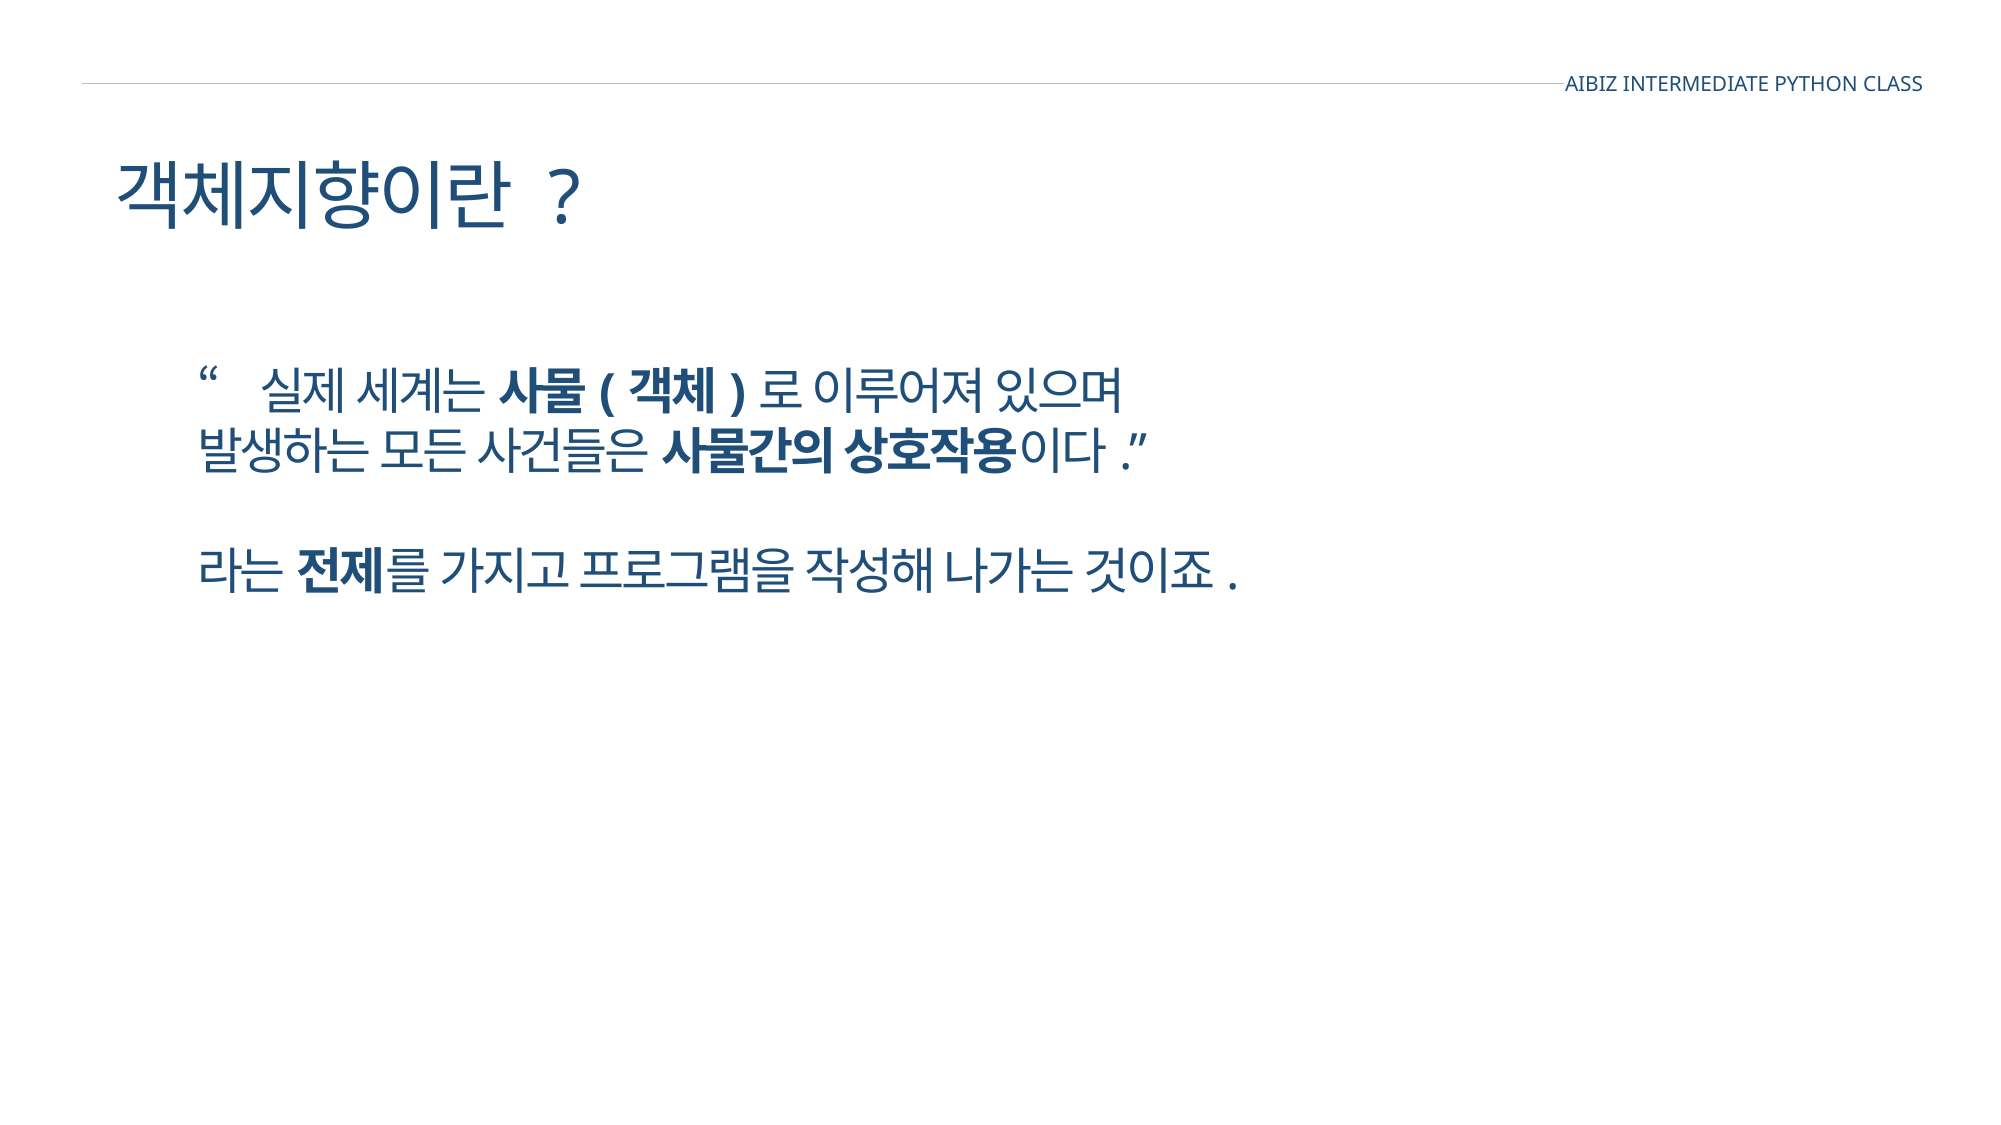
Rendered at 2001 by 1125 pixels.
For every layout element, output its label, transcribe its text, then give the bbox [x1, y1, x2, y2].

text_box 객체지향이란 ? [99, 141, 597, 247]
text_box “실제 세계는 사물(객체)로 이루어져 있으며 발생하는 모든 사건들은 사물간의 상호작용이다.” 라는 전제를 가지고 프로그램을 작성해 나가는 것이죠. [182, 351, 1719, 607]
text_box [81, 63, 1939, 104]
